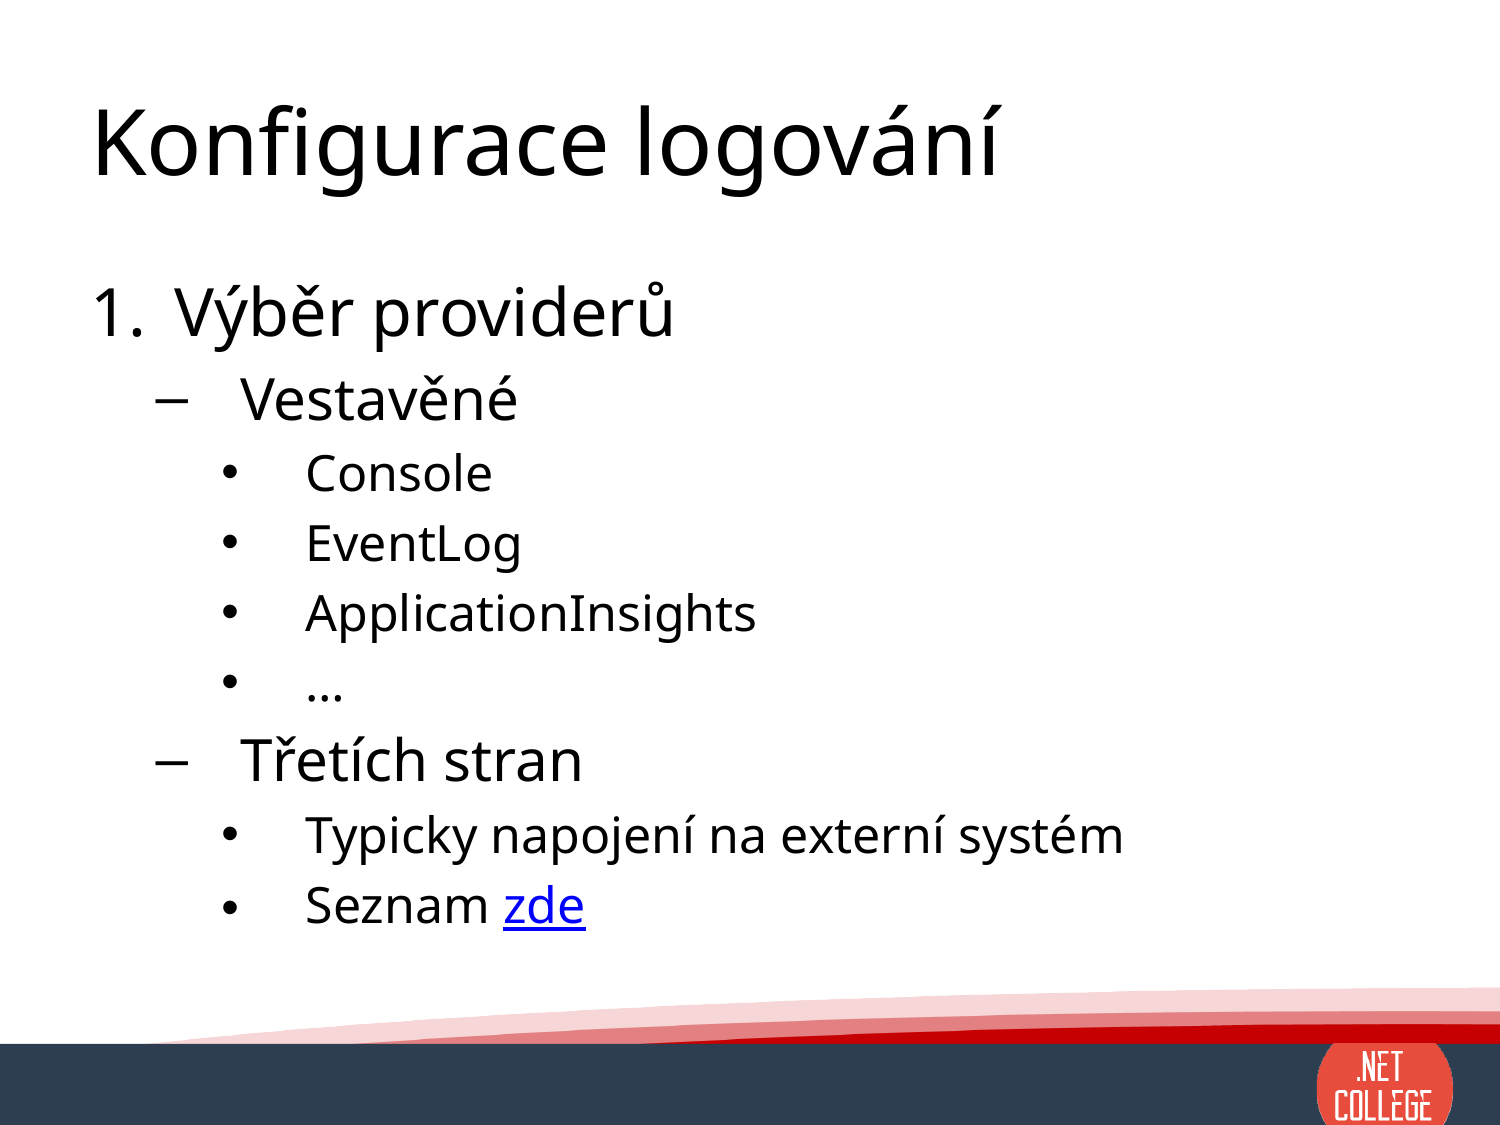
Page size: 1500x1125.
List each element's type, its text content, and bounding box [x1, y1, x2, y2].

picture [53, 987, 1500, 1125]
title Konfigurace logování [75, 45, 1425, 233]
list Výběr providerů Vestavěné Console EventLog ApplicationInsights … Třetích stran Typicky napojení na externí systém Seznam zde [75, 262, 1425, 1005]
